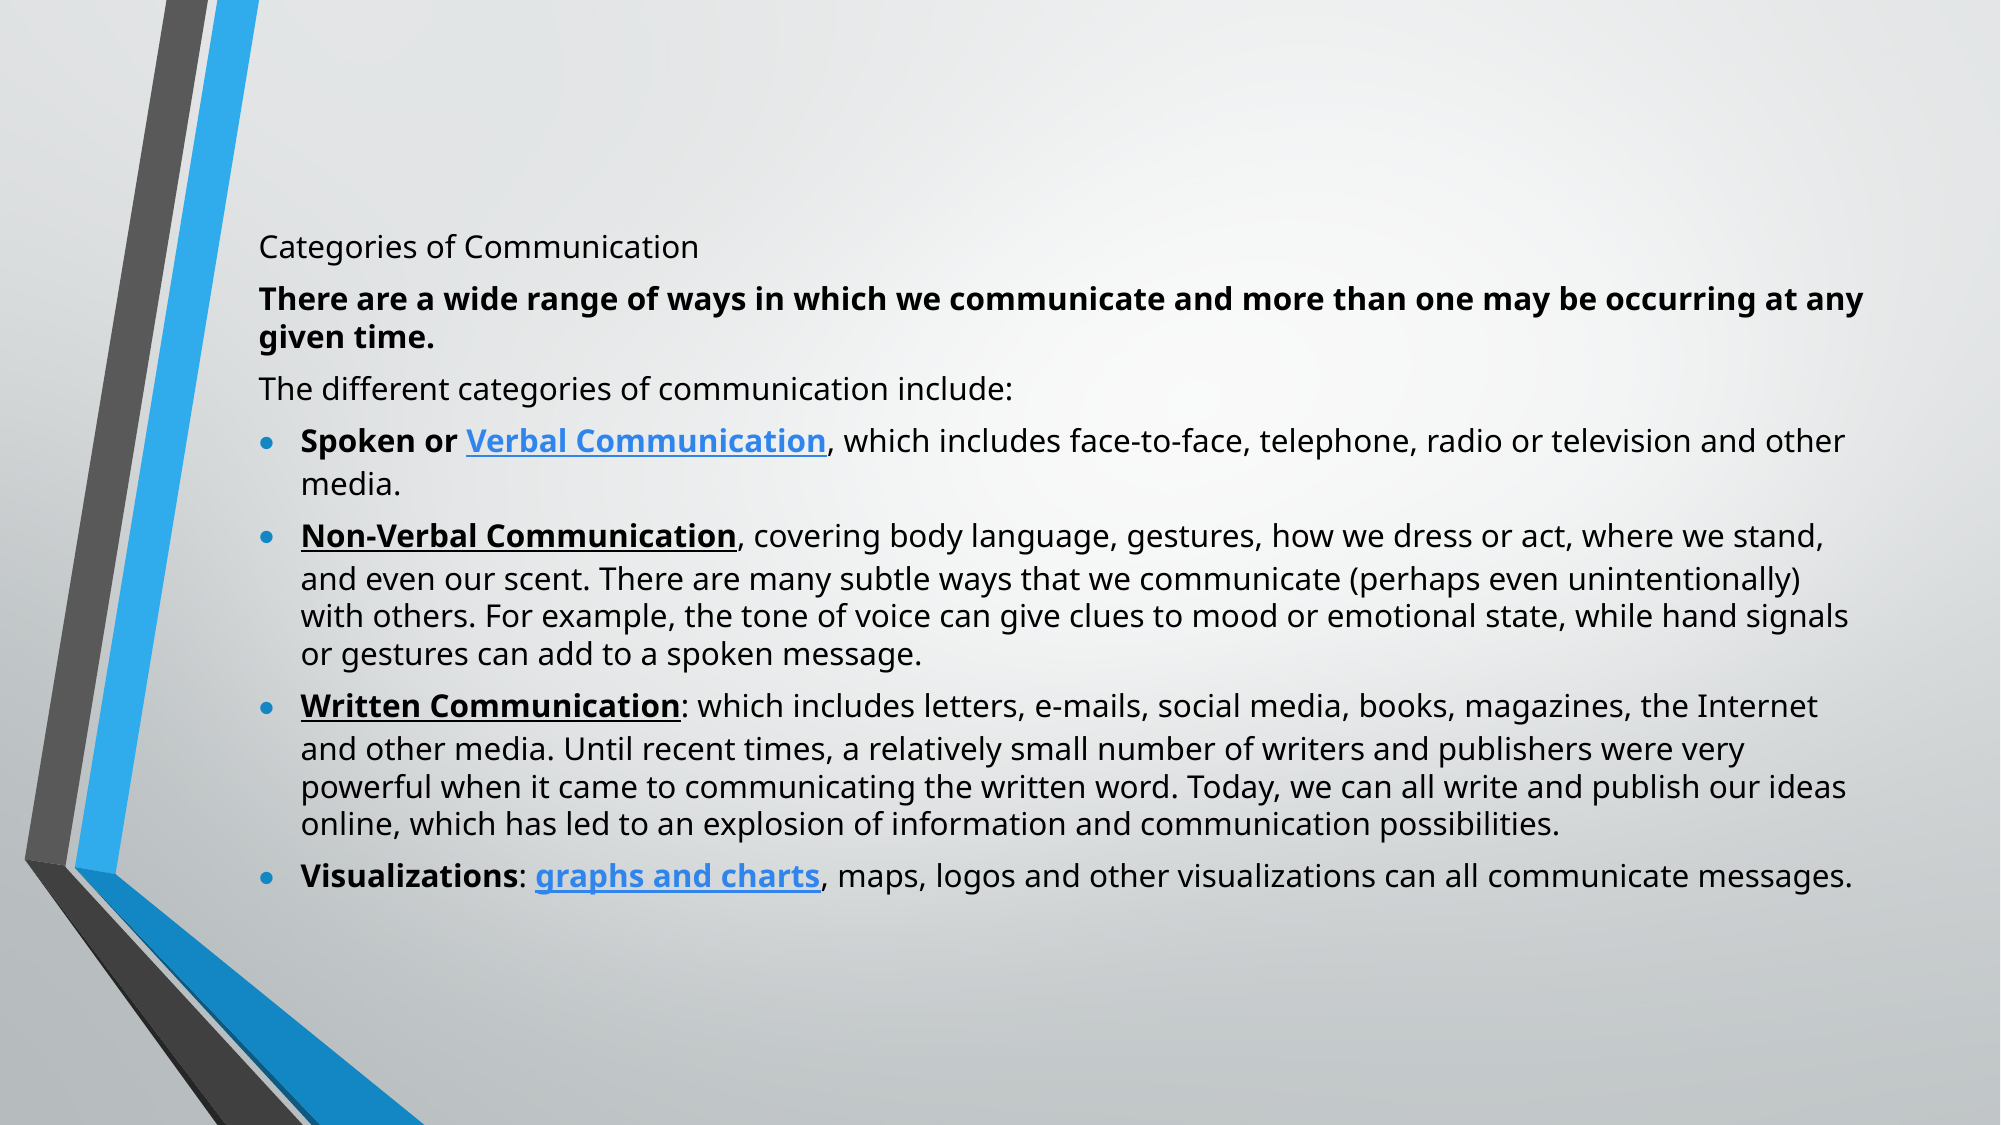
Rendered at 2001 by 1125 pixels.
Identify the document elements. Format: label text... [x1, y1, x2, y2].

list Categories of Communication There are a wide range of ways in which we communicate and more than one may be occurring at any given time. The different categories of communication include: Spoken or Verbal Communication, which includes face-to-face, telephone, radio or television and other media. Non-Verbal Communication, covering body language, gestures, how we dress or act, where we stand, and even our scent. There are many subtle ways that we communicate (perhaps even unintentionally) with others. For example, the tone of voice can give clues to mood or emotional state, while hand signals or gestures can add to a spoken message. Written Communication: which includes letters, e-mails, social media, books, magazines, the Internet and other media. Until recent times, a relatively small number of writers and publishers were very powerful when it came to communicating the written word. Today, we can all write and publish our ideas online, which has led to an explosion of information and communication possibilities. Visualizations: graphs and charts, maps, logos and other visualizations can all communicate messages. [243, 219, 1887, 950]
